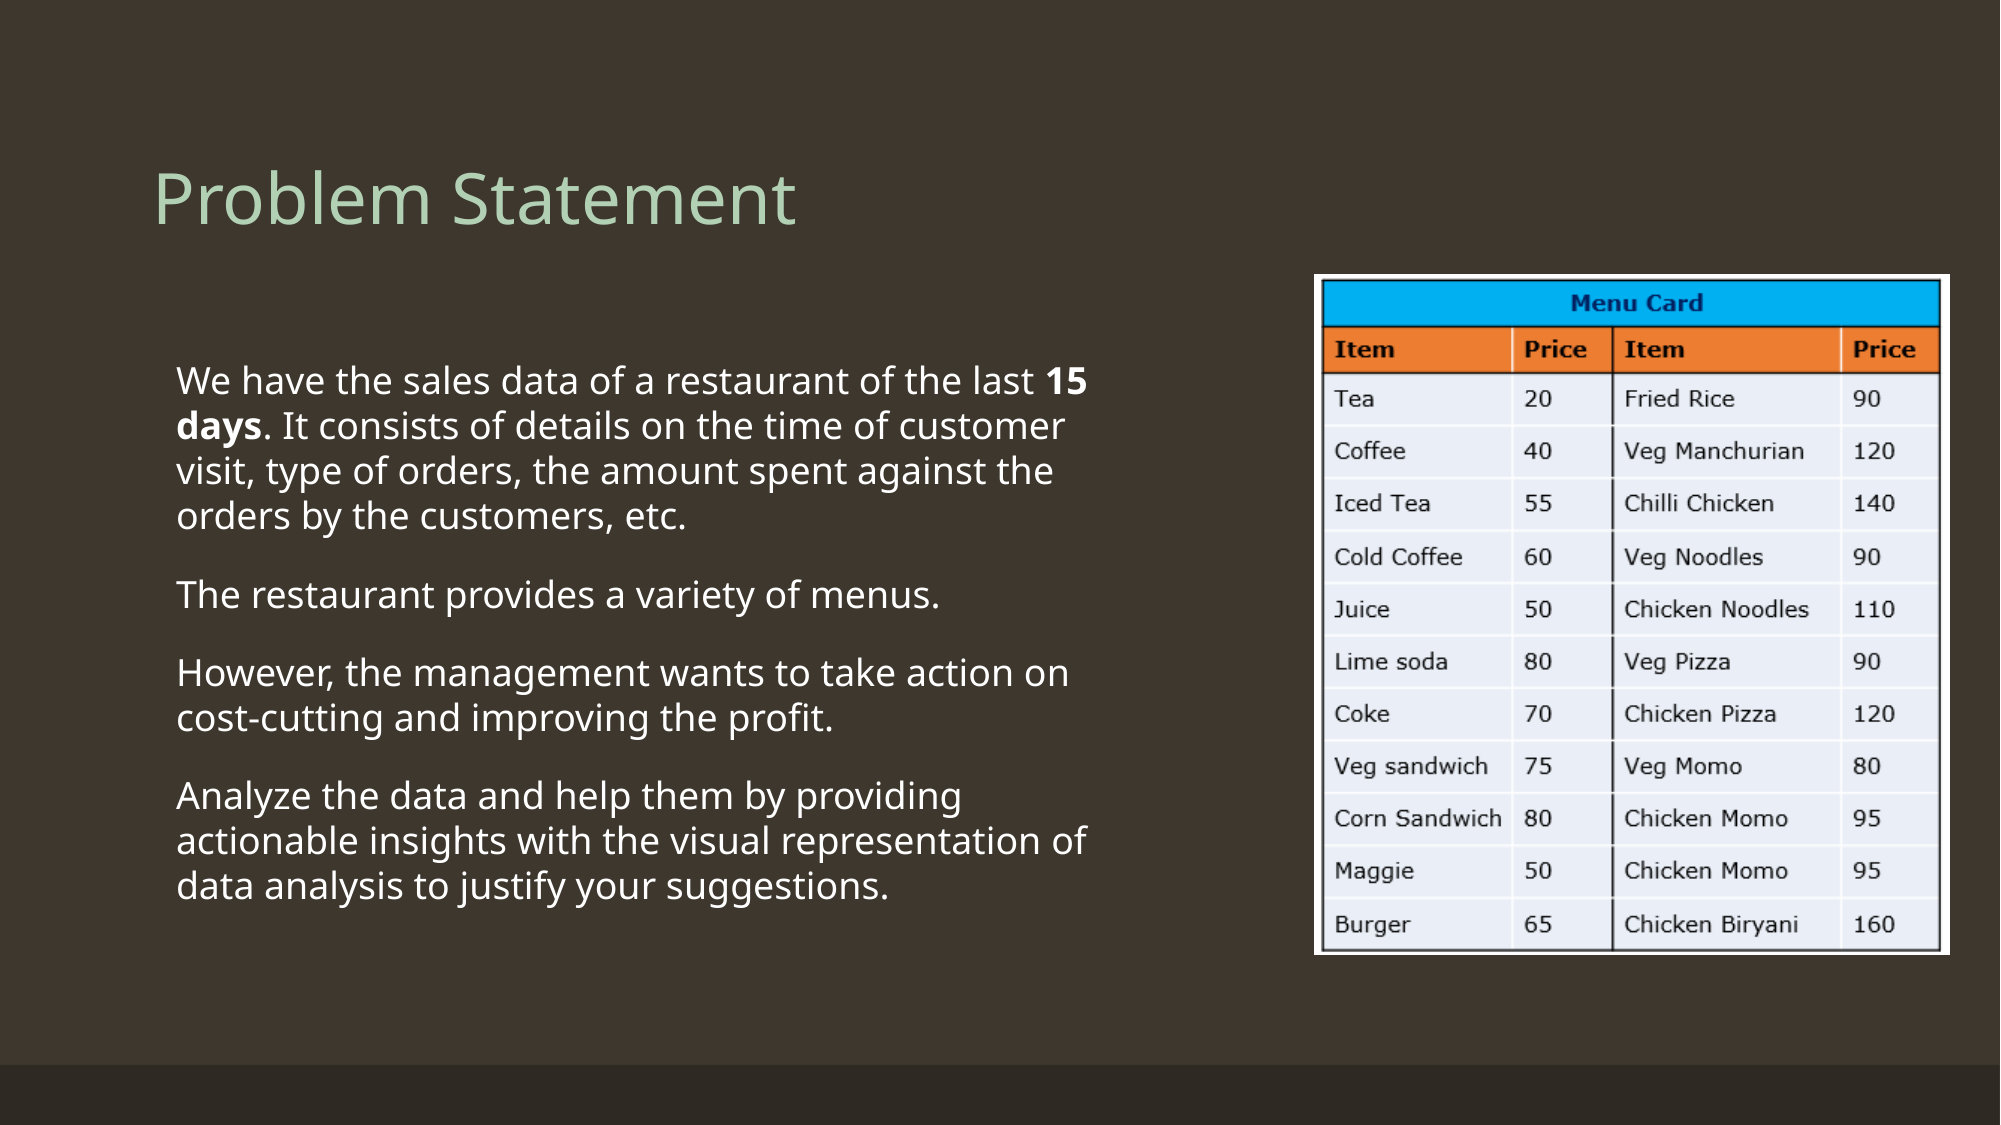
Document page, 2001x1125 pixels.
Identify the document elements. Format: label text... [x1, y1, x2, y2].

picture [1314, 274, 1950, 956]
title Problem Statement [137, 59, 1863, 248]
text_box We have the sales data of a restaurant of the last 15 days. It consists of details on the time of customer visit, type of orders, the amount spent against the orders by the customers, etc. The restaurant provides a variety of menus. However, the management wants to take action on cost-cutting and improving the profit. Analyze the data and help them by providing actionable insights with the visual representation of data analysis to justify your suggestions. [161, 349, 1162, 915]
